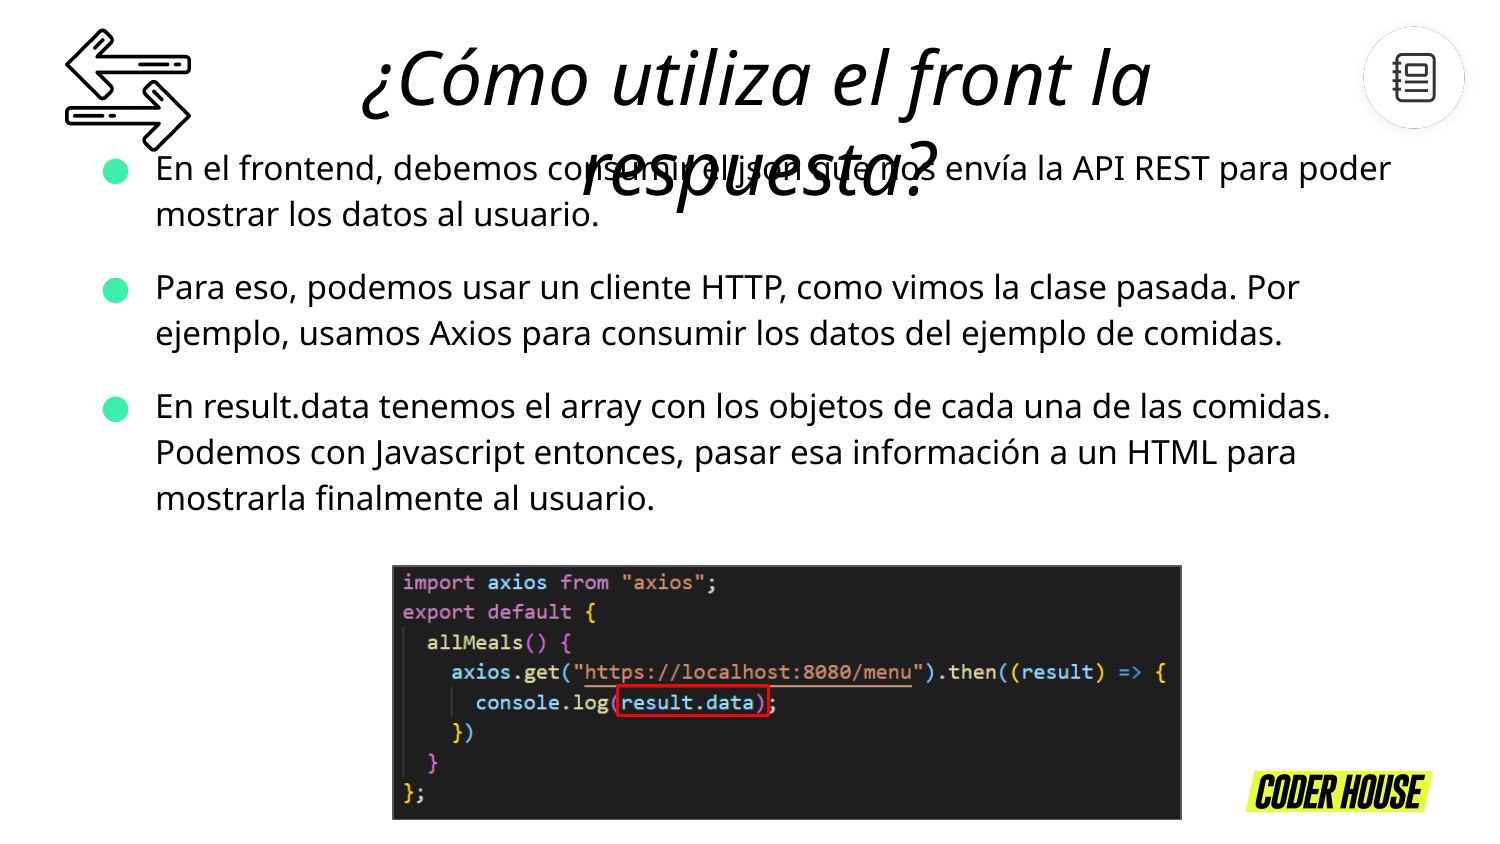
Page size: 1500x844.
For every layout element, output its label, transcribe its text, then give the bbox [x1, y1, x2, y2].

picture [393, 566, 1181, 819]
picture [1241, 764, 1437, 819]
picture [1351, 14, 1477, 141]
text_box En el frontend, debemos consumir el json que nos envía la API REST para poder mostrar los datos al usuario. Para eso, podemos usar un cliente HTTP, como vimos la clase pasada. Por ejemplo, usamos Axios para consumir los datos del ejemplo de comidas. En result.data tenemos el array con los objetos de cada una de las comidas. Podemos con Javascript entonces, pasar esa información a un HTML para mostrarla finalmente al usuario. [65, 141, 1452, 544]
text_box ¿Cómo utiliza el front la respuesta? [171, 15, 1346, 141]
picture [65, 27, 191, 153]
